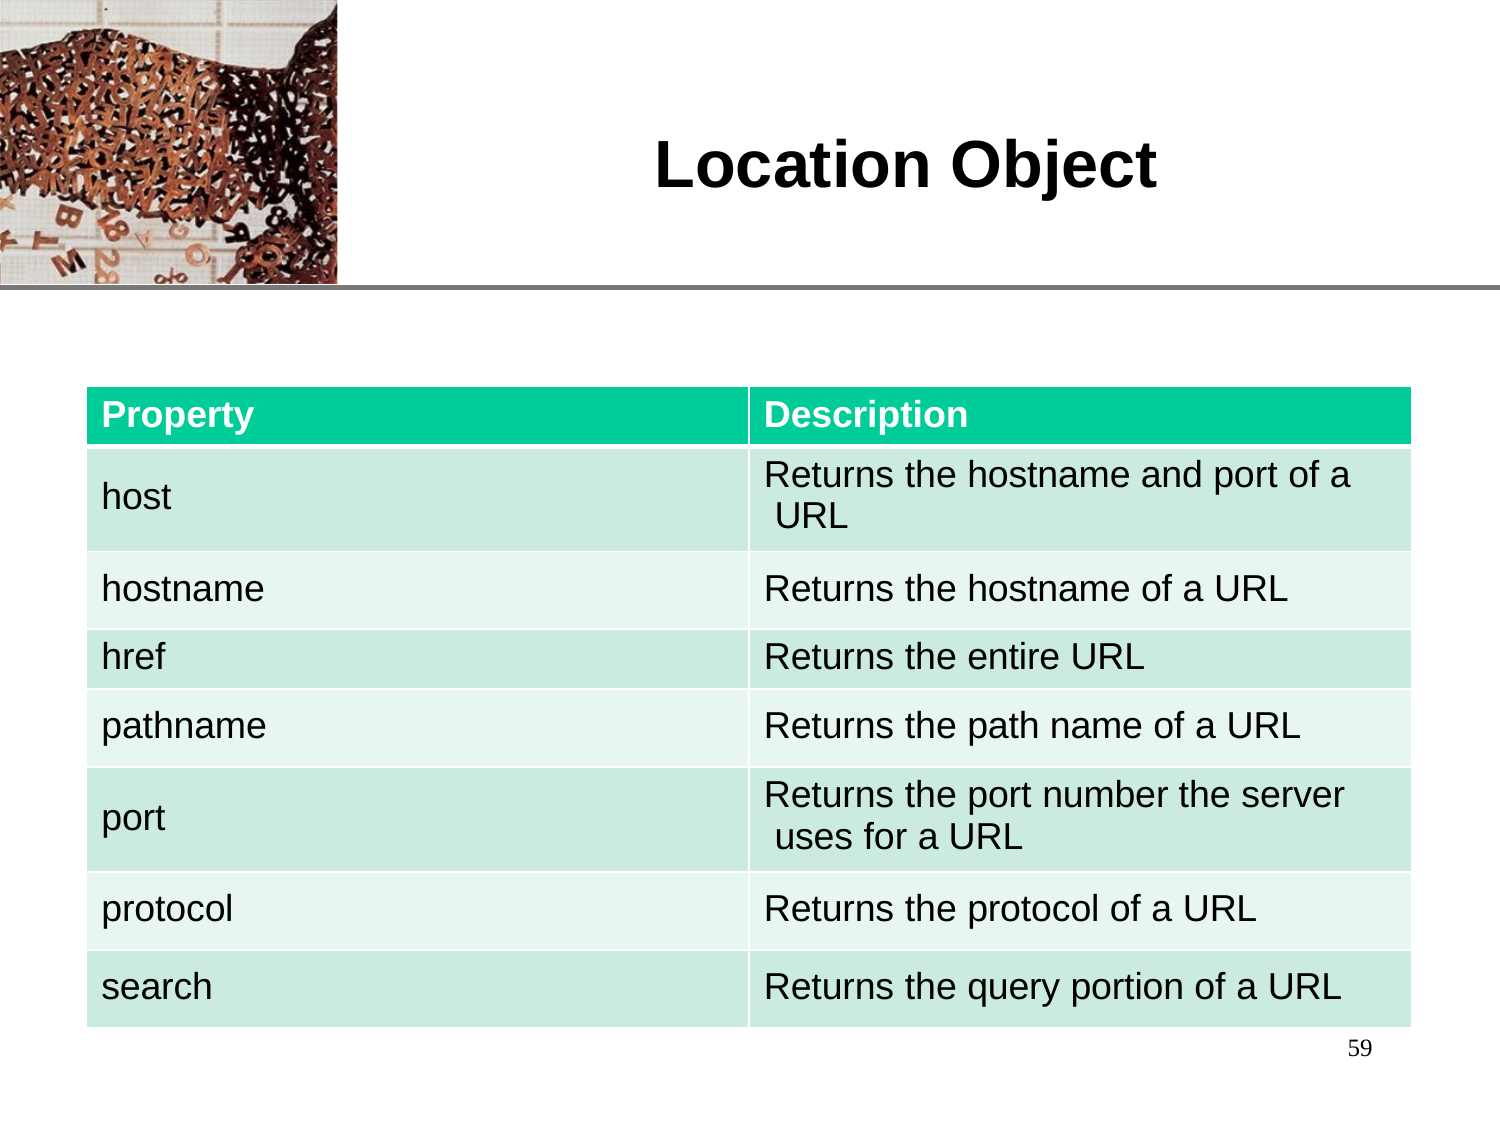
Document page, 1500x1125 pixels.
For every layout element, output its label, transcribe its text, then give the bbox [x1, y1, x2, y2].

table_cell pathname [87, 690, 748, 766]
text_box 59 [1345, 1029, 1375, 1062]
table_cell href [87, 630, 748, 688]
table_cell search [87, 951, 748, 1027]
table_cell Returns the protocol of a URL [750, 873, 1411, 949]
table_cell Returns the hostname and port of a URL [750, 449, 1411, 551]
table_cell port [87, 768, 748, 871]
table_header Description [750, 387, 1411, 444]
table_cell Returns the path name of a URL [750, 690, 1411, 766]
table_cell Returns the port number the server uses for a URL [750, 768, 1411, 871]
table_cell protocol [87, 873, 748, 949]
title Location Object [652, 118, 1160, 309]
table_cell host [87, 449, 748, 551]
table_cell Returns the query portion of a URL [750, 951, 1411, 1027]
table_header Property [87, 387, 748, 444]
picture [0, 0, 338, 284]
table_cell Returns the entire URL [750, 630, 1411, 688]
table_cell hostname [87, 552, 748, 628]
table_cell Returns the hostname of a URL [750, 552, 1411, 628]
